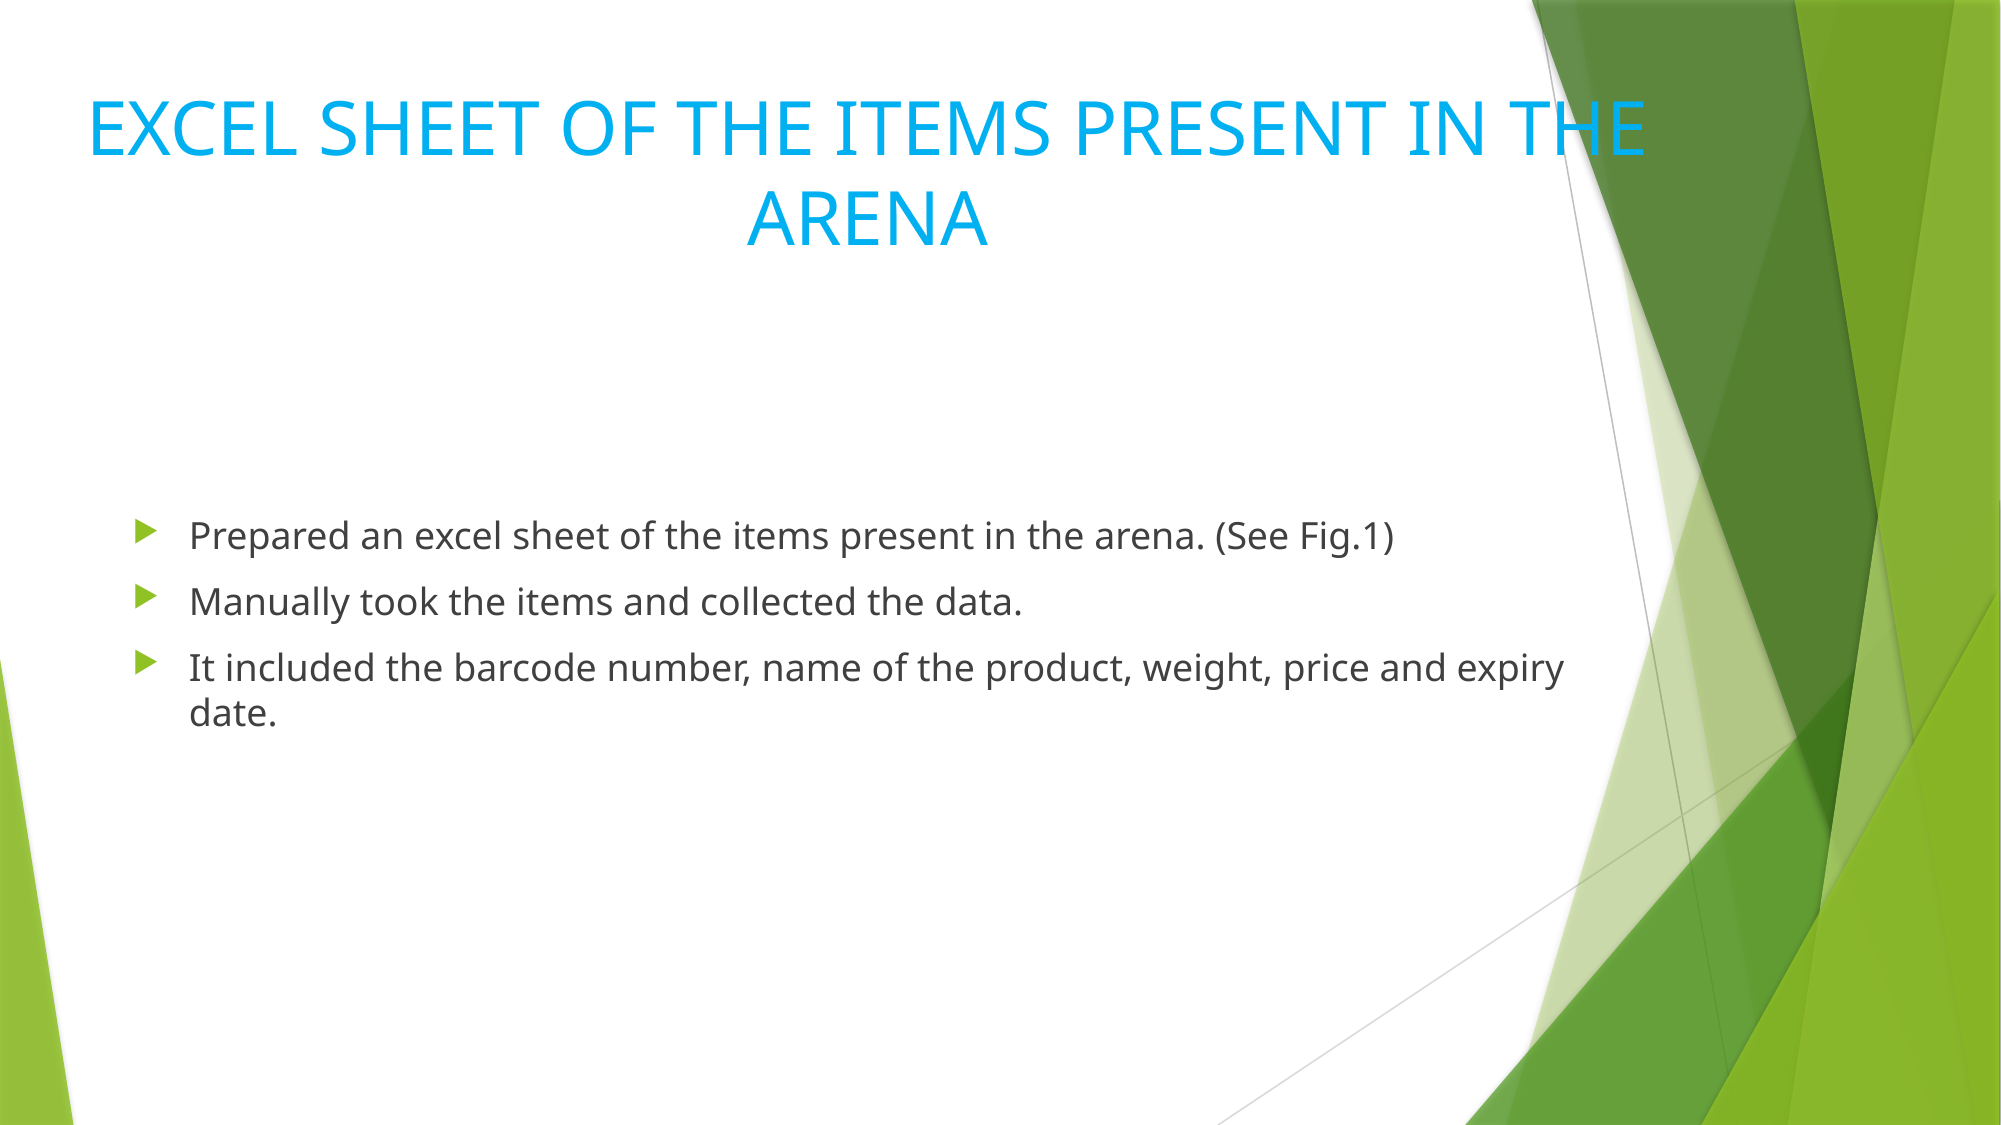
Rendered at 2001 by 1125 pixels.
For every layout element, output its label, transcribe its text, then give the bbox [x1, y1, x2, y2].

title EXCEL SHEET OF THE ITEMS PRESENT IN THE ARENA [43, 72, 1693, 321]
list Prepared an excel sheet of the items present in the arena. (See Fig.1) Manually took the items and collected the data. It included the barcode number, name of the product, weight, price and expiry date. [117, 504, 1586, 838]
